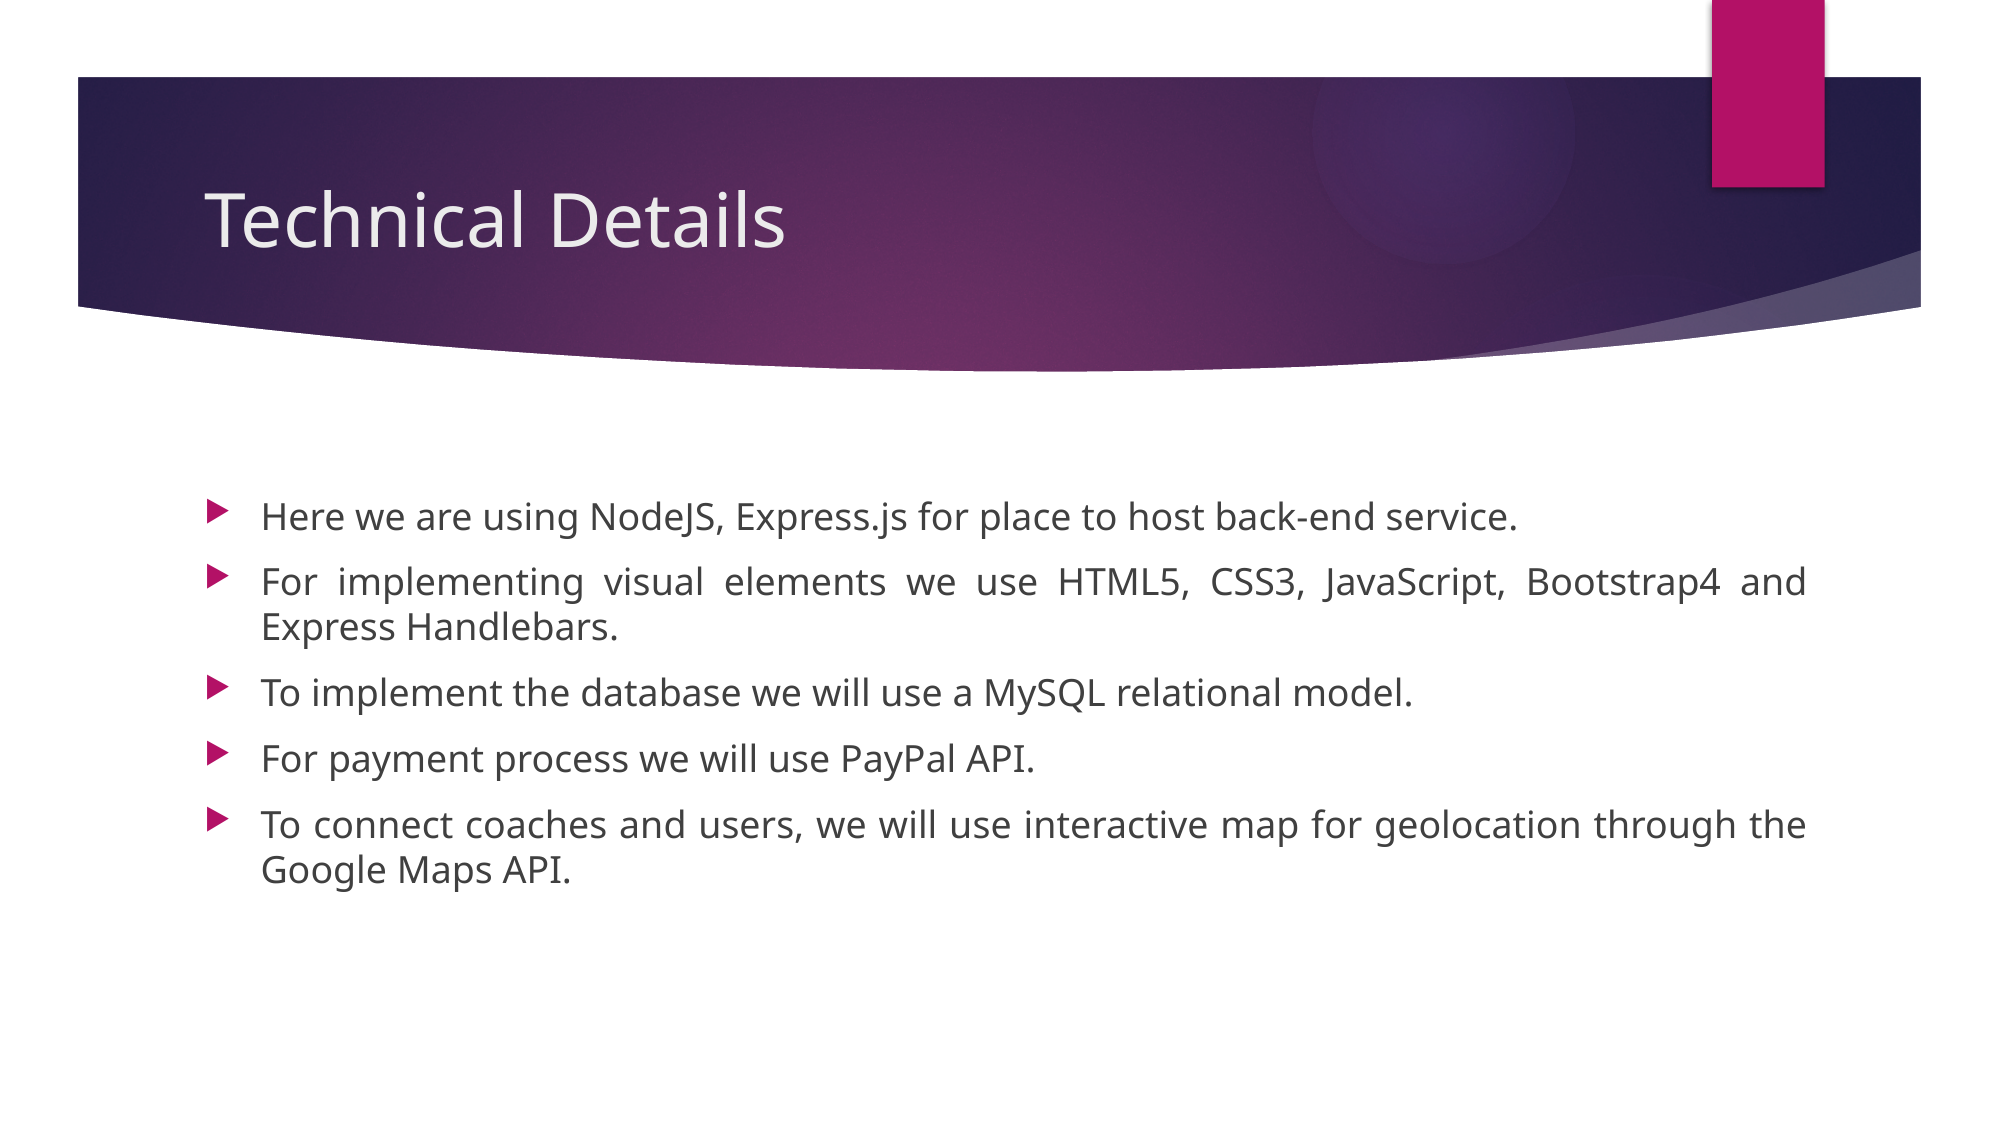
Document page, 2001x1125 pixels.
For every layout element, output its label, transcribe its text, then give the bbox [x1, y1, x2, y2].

list Here we are using NodeJS, Express.js for place to host back-end service. For implementing visual elements we use HTML5, CSS3, JavaScript, Bootstrap4 and Express Handlebars. To implement the database we will use a MySQL relational model. For payment process we will use PayPal API. To connect coaches and users, we will use interactive map for geolocation through the Google Maps API. [189, 485, 1824, 988]
title Technical Details [189, 159, 1627, 276]
